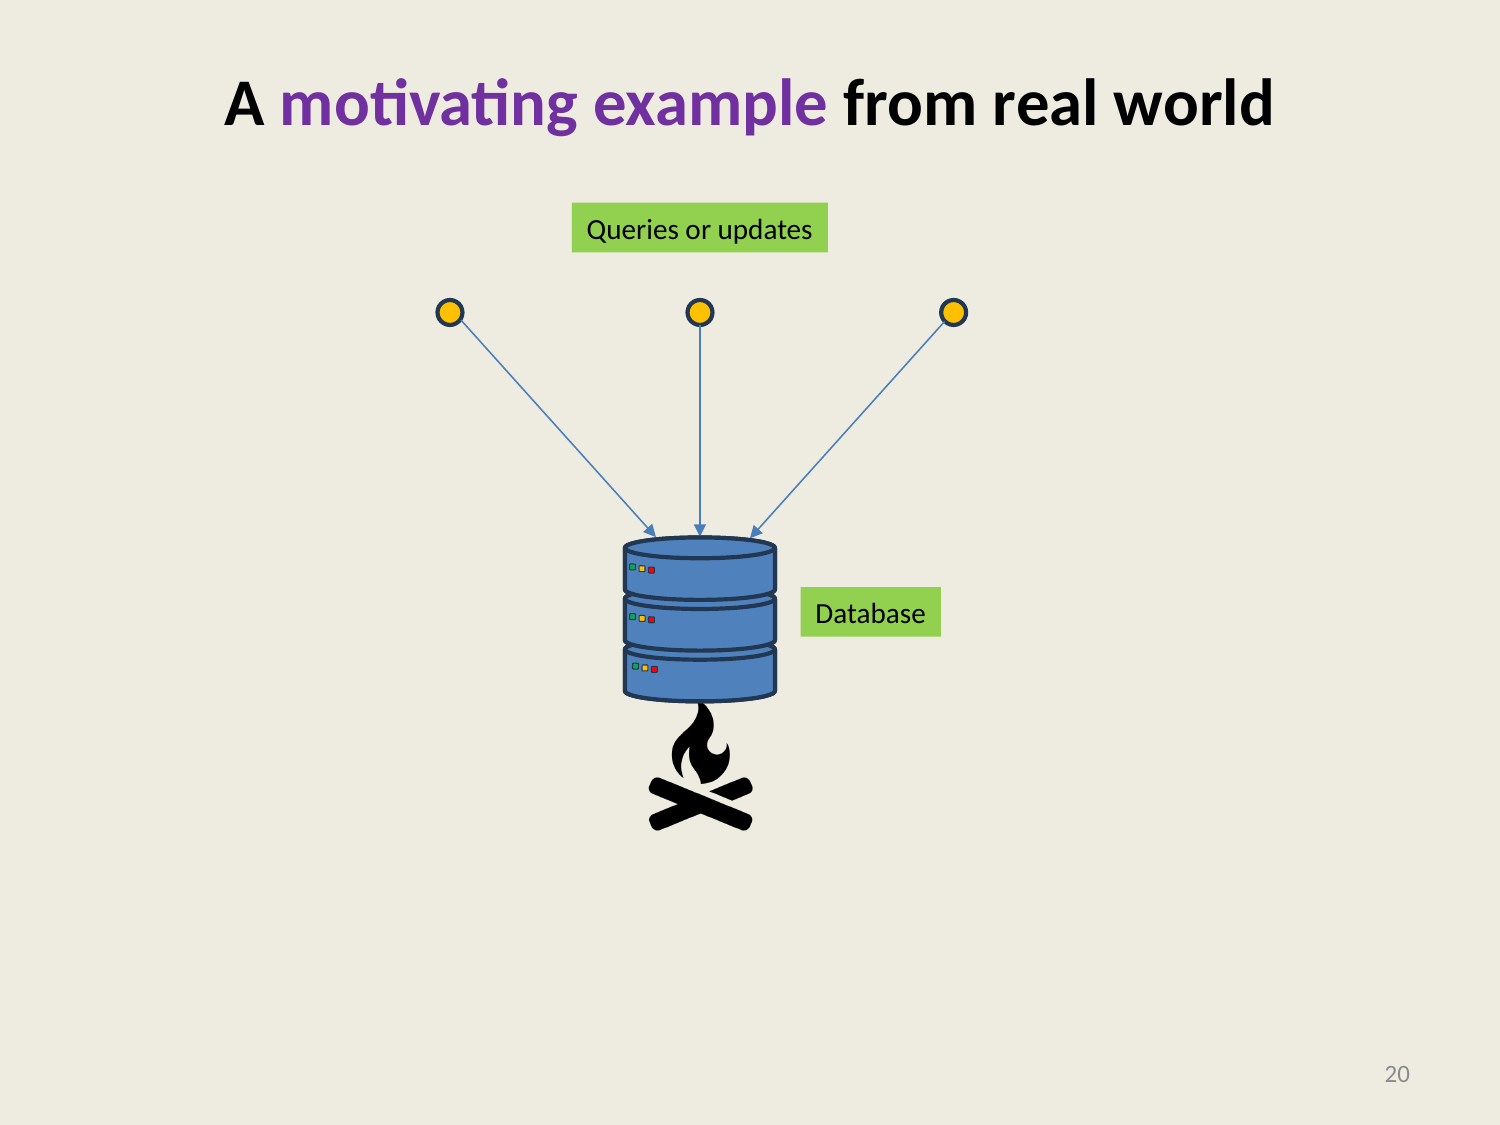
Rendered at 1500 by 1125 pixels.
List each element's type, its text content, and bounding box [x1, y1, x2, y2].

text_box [749, 320, 946, 539]
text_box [624, 537, 776, 702]
text_box [685, 297, 715, 327]
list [625, 710, 776, 840]
slide_number 20 [1074, 1042, 1425, 1103]
text_box Database [800, 587, 941, 637]
text_box [939, 297, 969, 328]
text_box [435, 297, 465, 328]
text_box Queries or updates [571, 202, 828, 253]
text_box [460, 319, 657, 538]
title A motivating example from real world [75, 45, 1425, 233]
